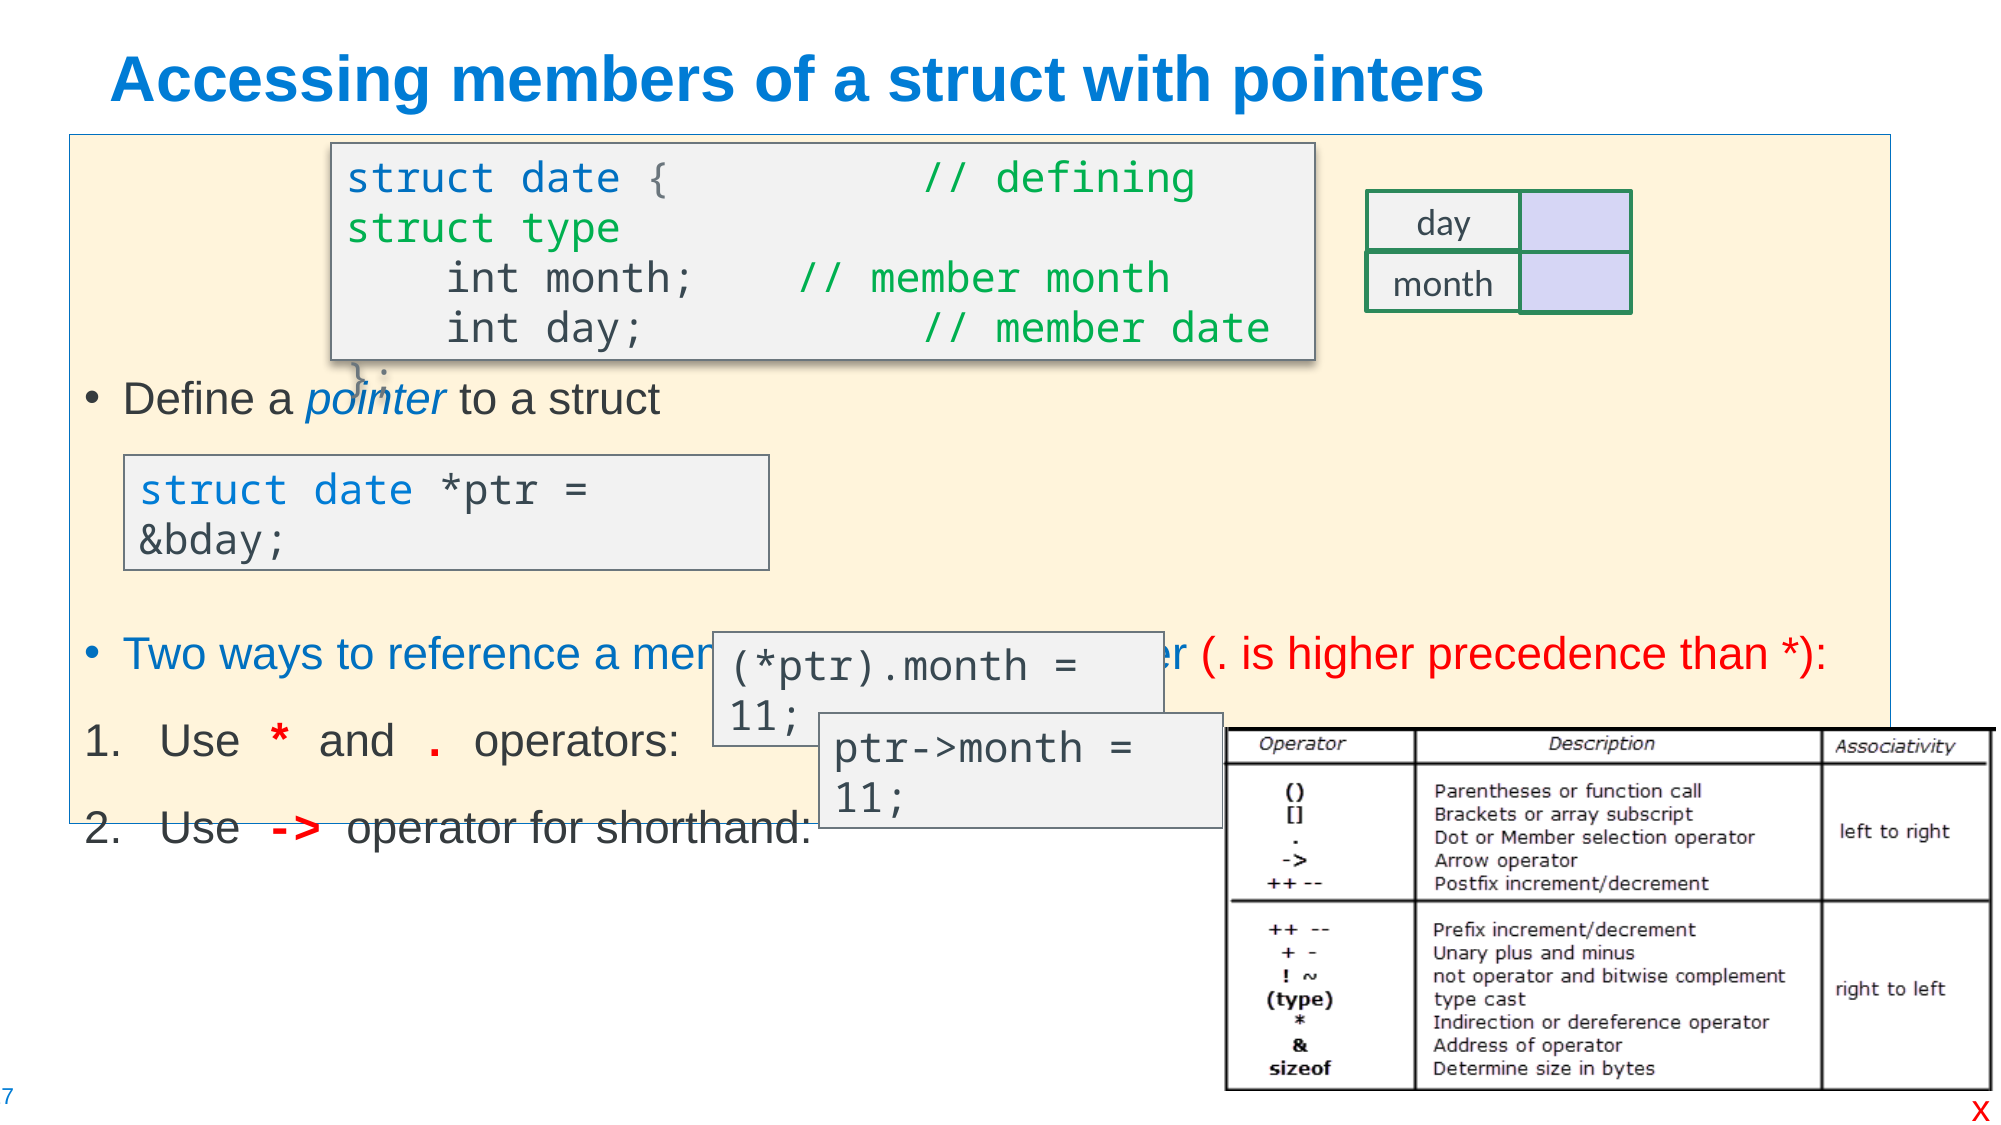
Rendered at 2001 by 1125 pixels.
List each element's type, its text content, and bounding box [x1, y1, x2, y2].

list Define a pointer to a struct Two ways to reference a member via a struct pointer (. is higher precedence than *): Use * and . operators: Use -> operator for shorthand: [69, 134, 1891, 824]
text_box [1366, 190, 1632, 313]
text_box x [1956, 1076, 2000, 1125]
text_box ptr->month = 11; [818, 713, 1224, 828]
text_box struct date { // defining struct type int month; // member month int day; // member date }; [330, 143, 1316, 361]
text_box struct date *ptr = &bday; [123, 455, 770, 570]
title Accessing members of a struct with pointers [94, 49, 1820, 124]
text_box (*ptr).month = 11; [713, 631, 1165, 747]
picture [1223, 727, 1996, 1091]
